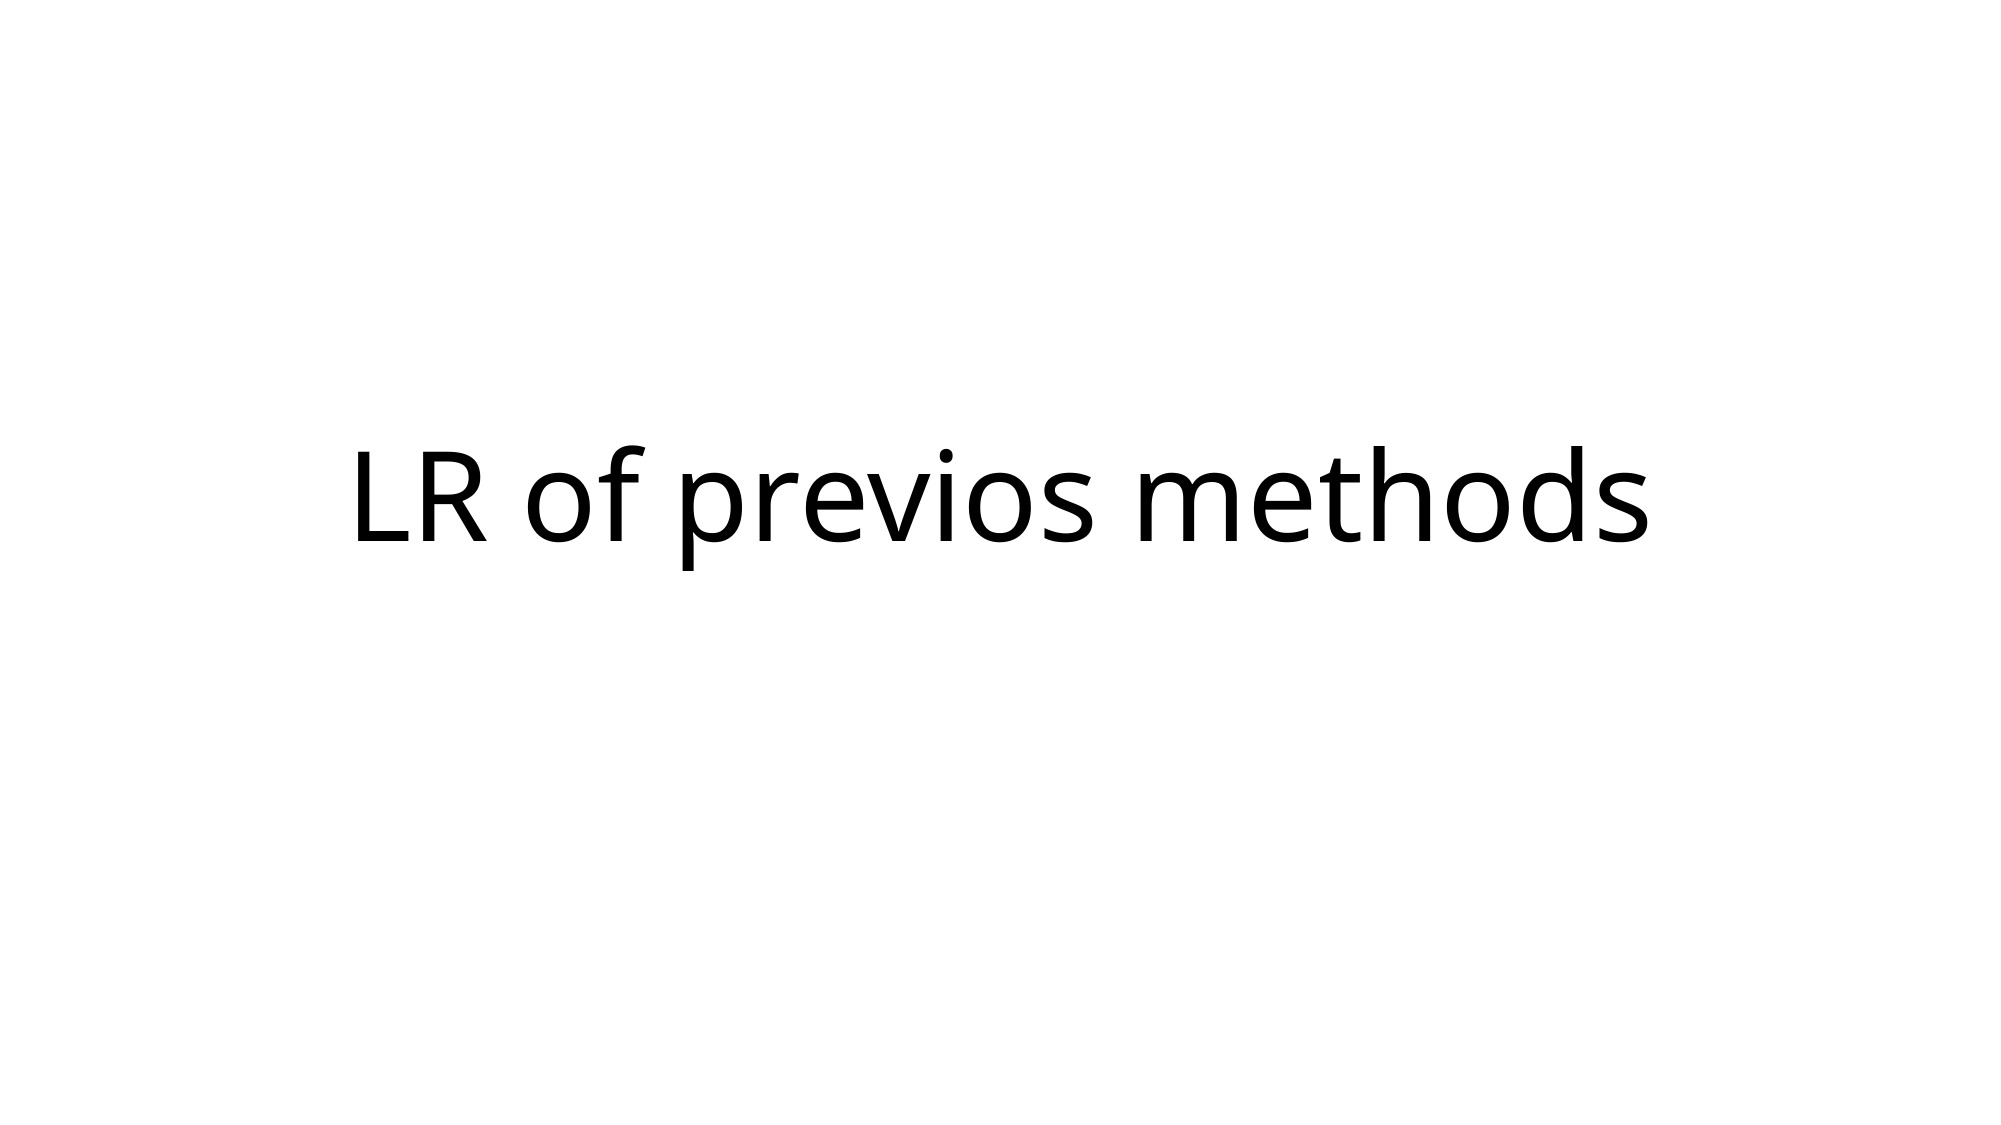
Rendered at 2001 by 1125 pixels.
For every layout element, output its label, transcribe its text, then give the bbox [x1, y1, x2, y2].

title LR of previos methods [249, 184, 1750, 576]
